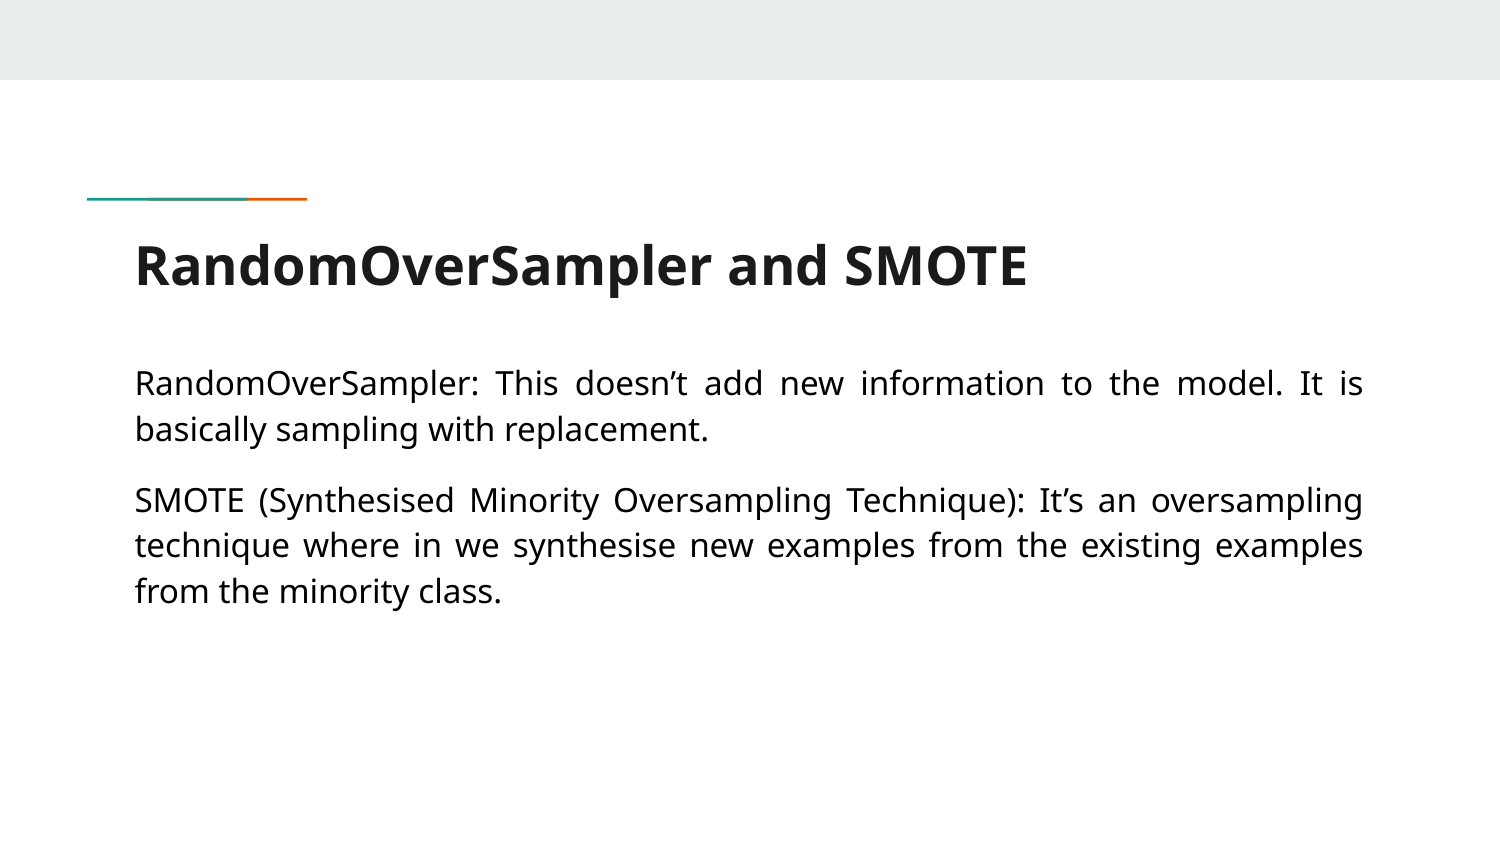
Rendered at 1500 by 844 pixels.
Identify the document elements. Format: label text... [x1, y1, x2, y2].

list RandomOverSampler: This doesn’t add new information to the model. It is basically sampling with replacement. SMOTE (Synthesised Minority Oversampling Technique): It’s an oversampling technique where in we synthesise new examples from the existing examples from the minority class. [119, 341, 1381, 712]
title RandomOverSampler and SMOTE [119, 216, 1381, 305]
